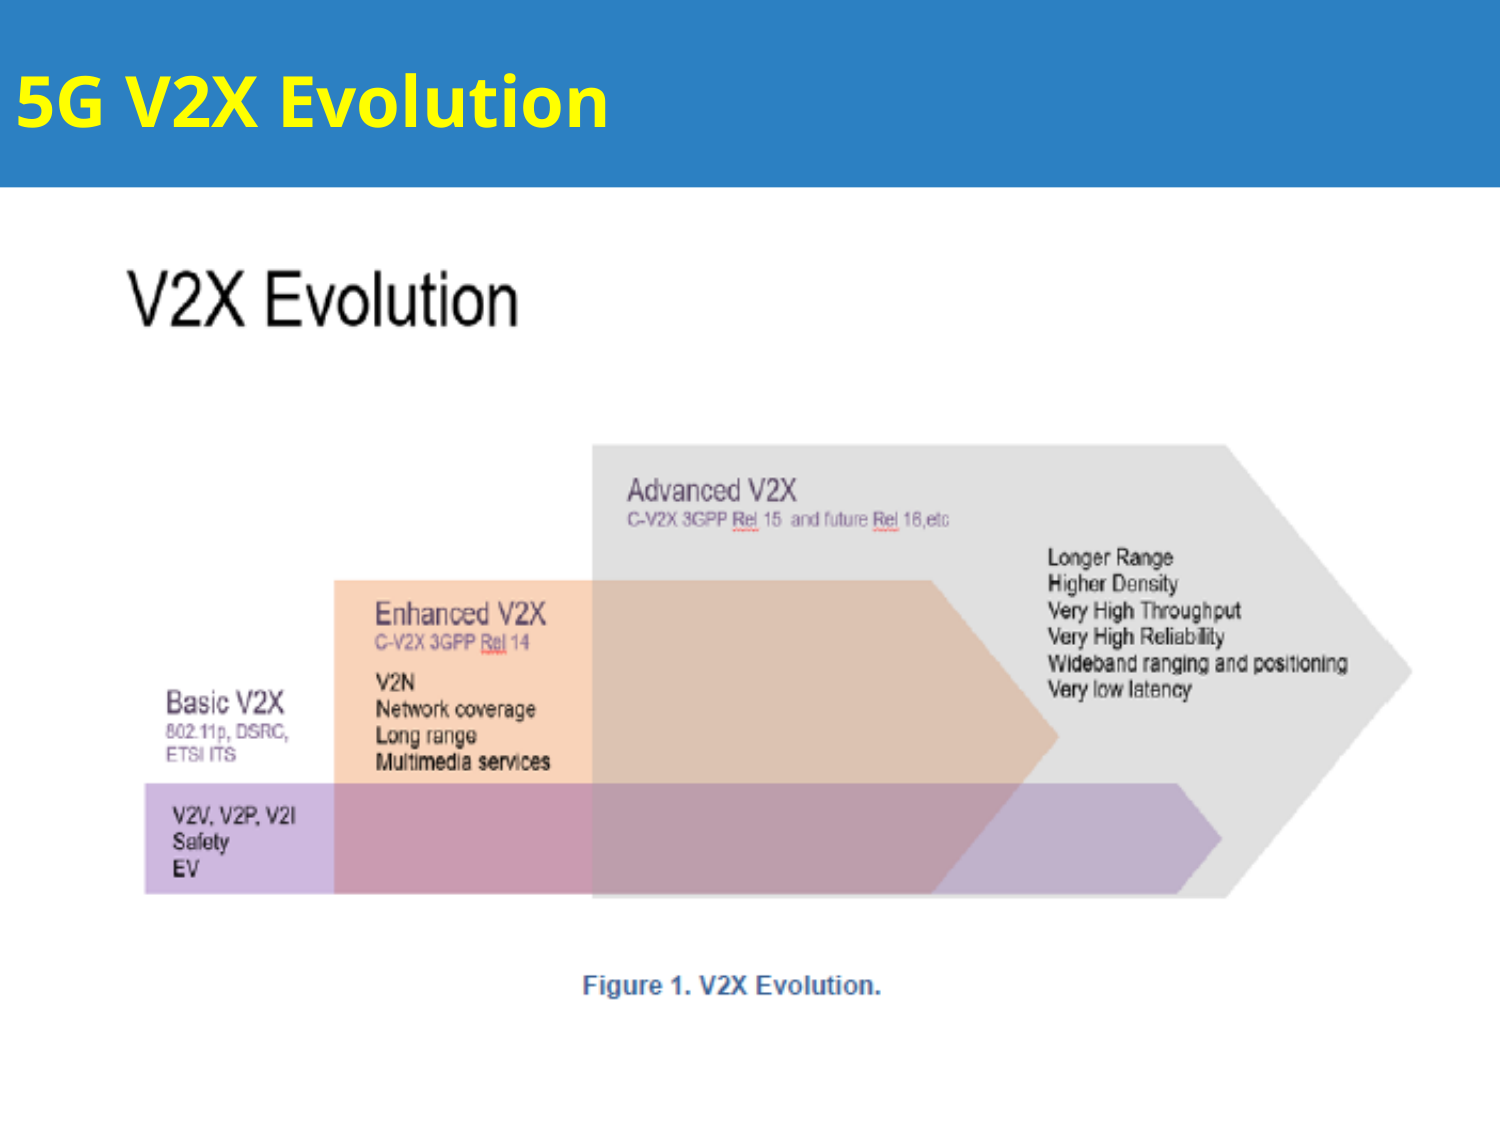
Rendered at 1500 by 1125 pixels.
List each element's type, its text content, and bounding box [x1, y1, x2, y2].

picture [104, 250, 1436, 1023]
title 5G V2X Evolution [0, 58, 1500, 148]
